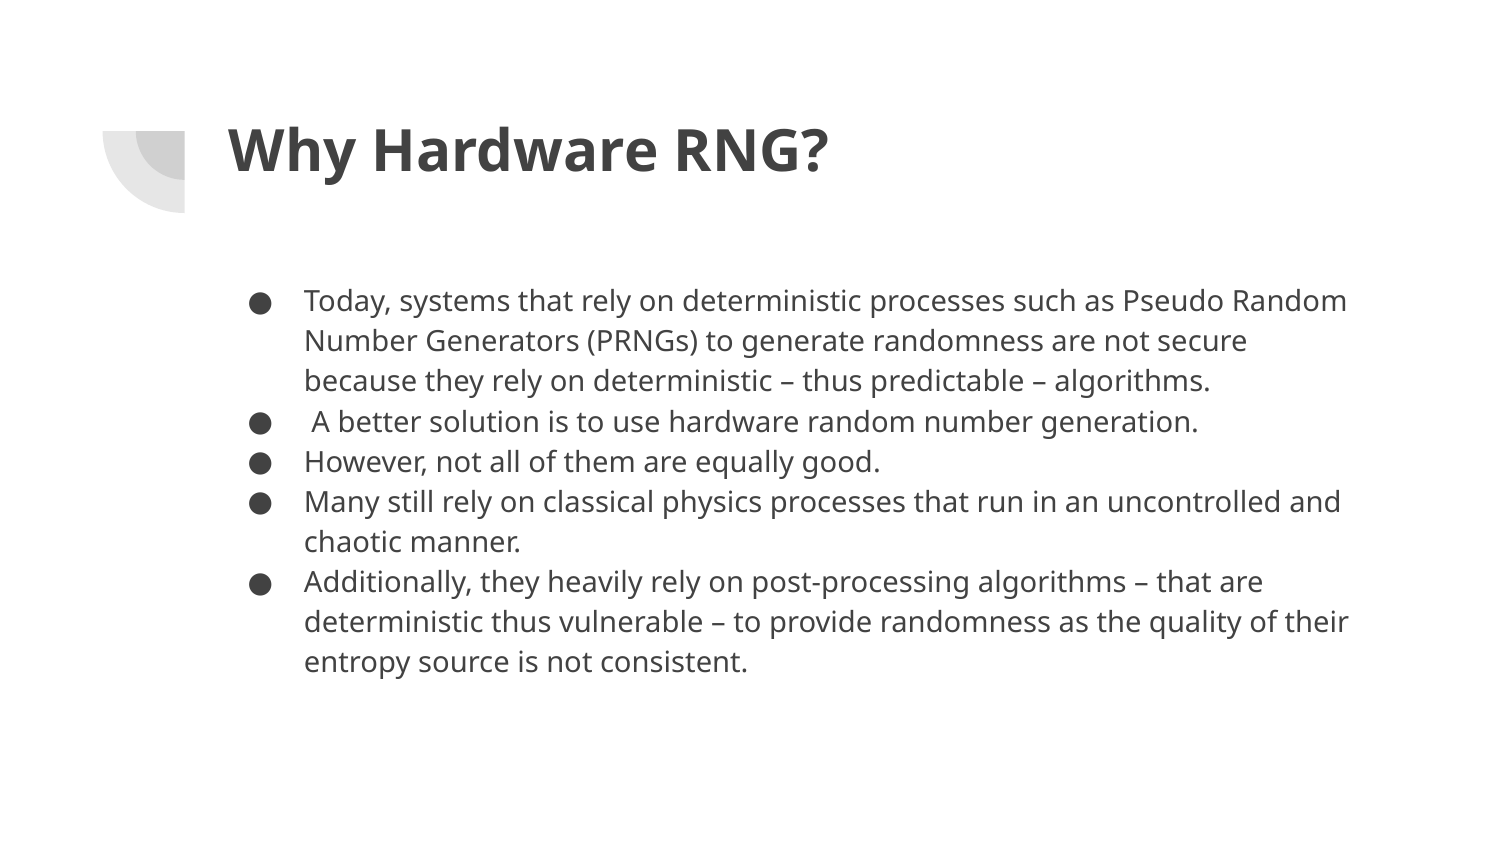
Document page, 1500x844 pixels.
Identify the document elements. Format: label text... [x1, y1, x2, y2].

list Today, systems that rely on deterministic processes such as Pseudo Random Number Generators (PRNGs) to generate randomness are not secure because they rely on deterministic – thus predictable – algorithms. A better solution is to use hardware random number generation. However, not all of them are equally good. Many still rely on classical physics processes that run in an uncontrolled and chaotic manner. Additionally, they heavily rely on post-processing algorithms – that are deterministic thus vulnerable – to provide randomness as the quality of their entropy source is not consistent. [213, 262, 1368, 744]
title Why Hardware RNG? [213, 98, 1368, 262]
